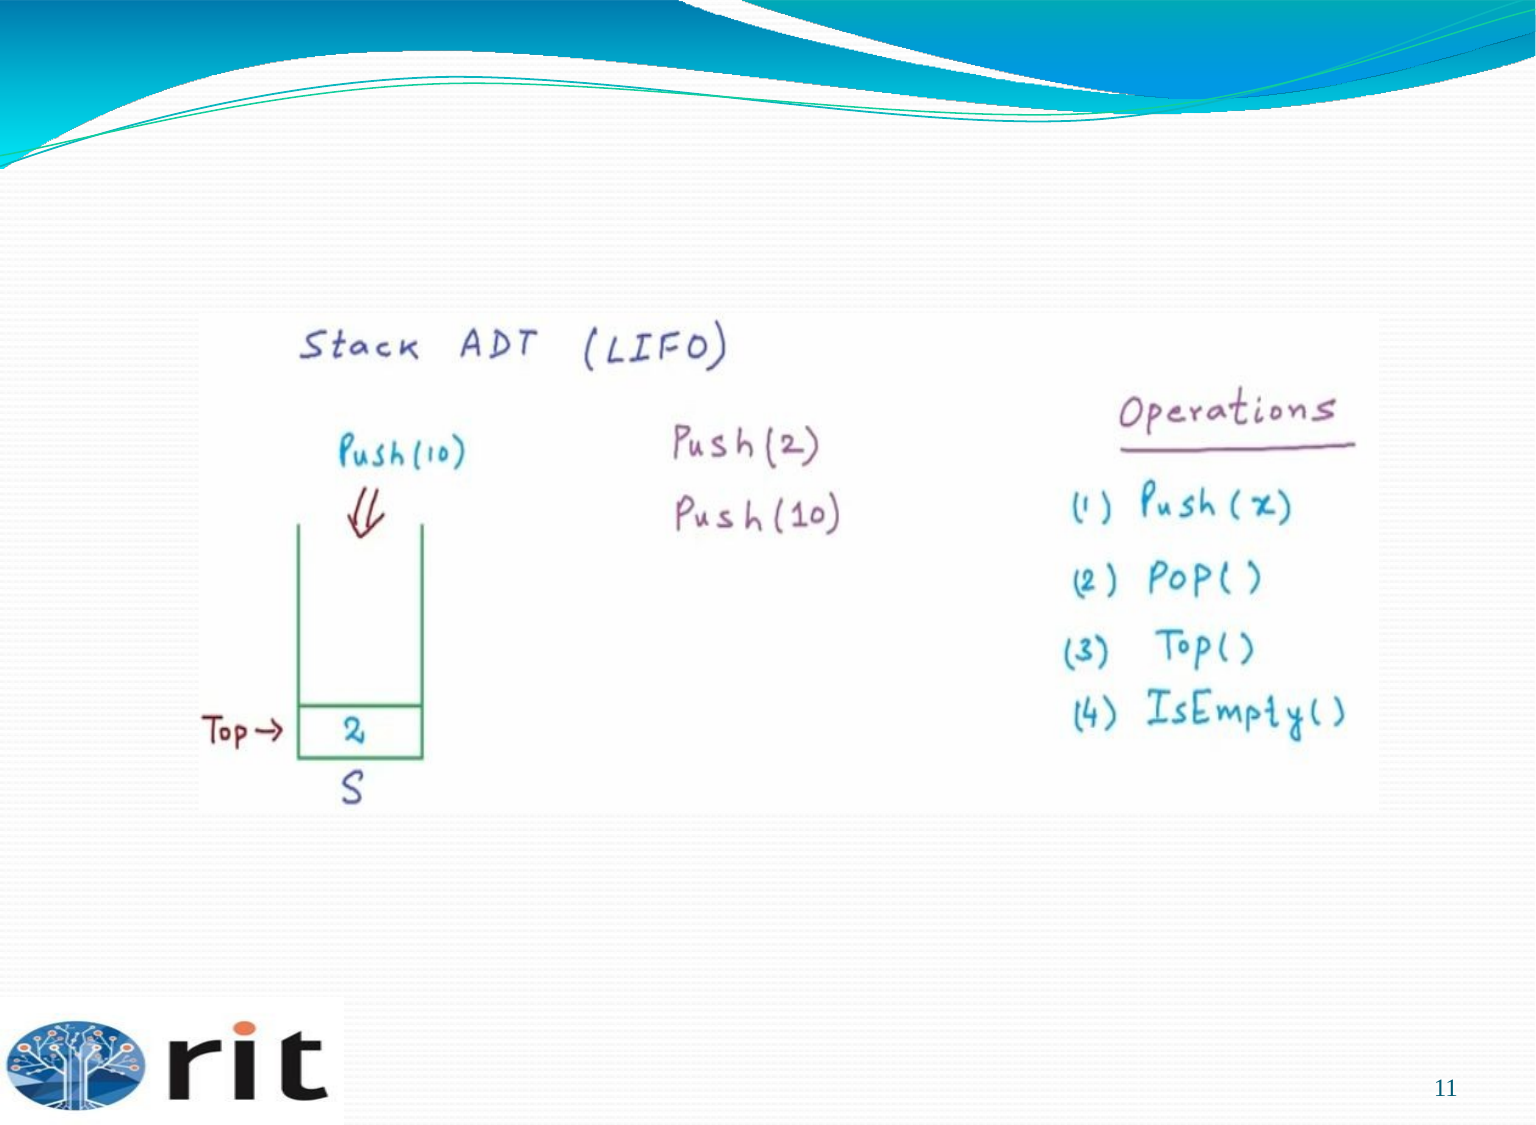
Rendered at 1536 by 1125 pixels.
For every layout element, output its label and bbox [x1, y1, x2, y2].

picture [199, 313, 1379, 812]
picture [0, 997, 344, 1125]
text_box [0, 0, 1536, 1125]
